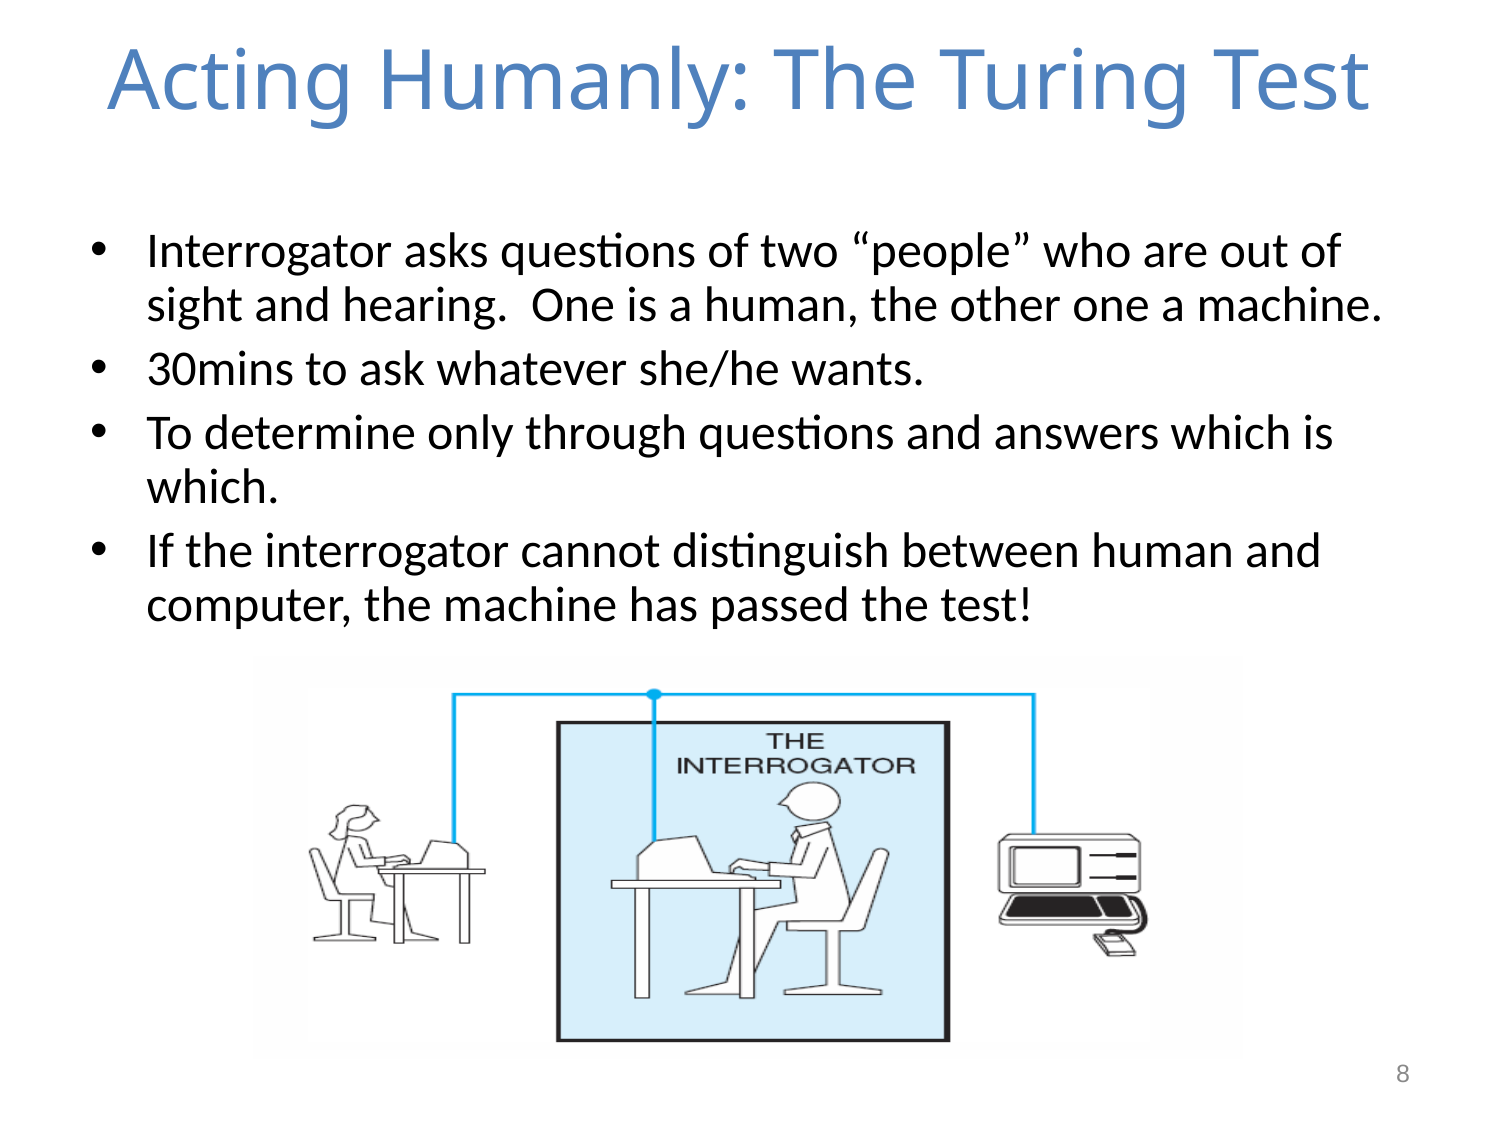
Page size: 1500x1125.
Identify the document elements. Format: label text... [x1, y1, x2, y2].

slide_number 8 [1074, 1042, 1425, 1103]
picture [253, 656, 1244, 1059]
title Acting Humanly: The Turing Test [64, 0, 1415, 153]
list Interrogator asks questions of two “people” who are out of sight and hearing. One is a human, the other one a machine. 30mins to ask whatever she/he wants. To determine only through questions and answers which is which. If the interrogator cannot distinguish between human and computer, the machine has passed the test! [75, 137, 1417, 1071]
